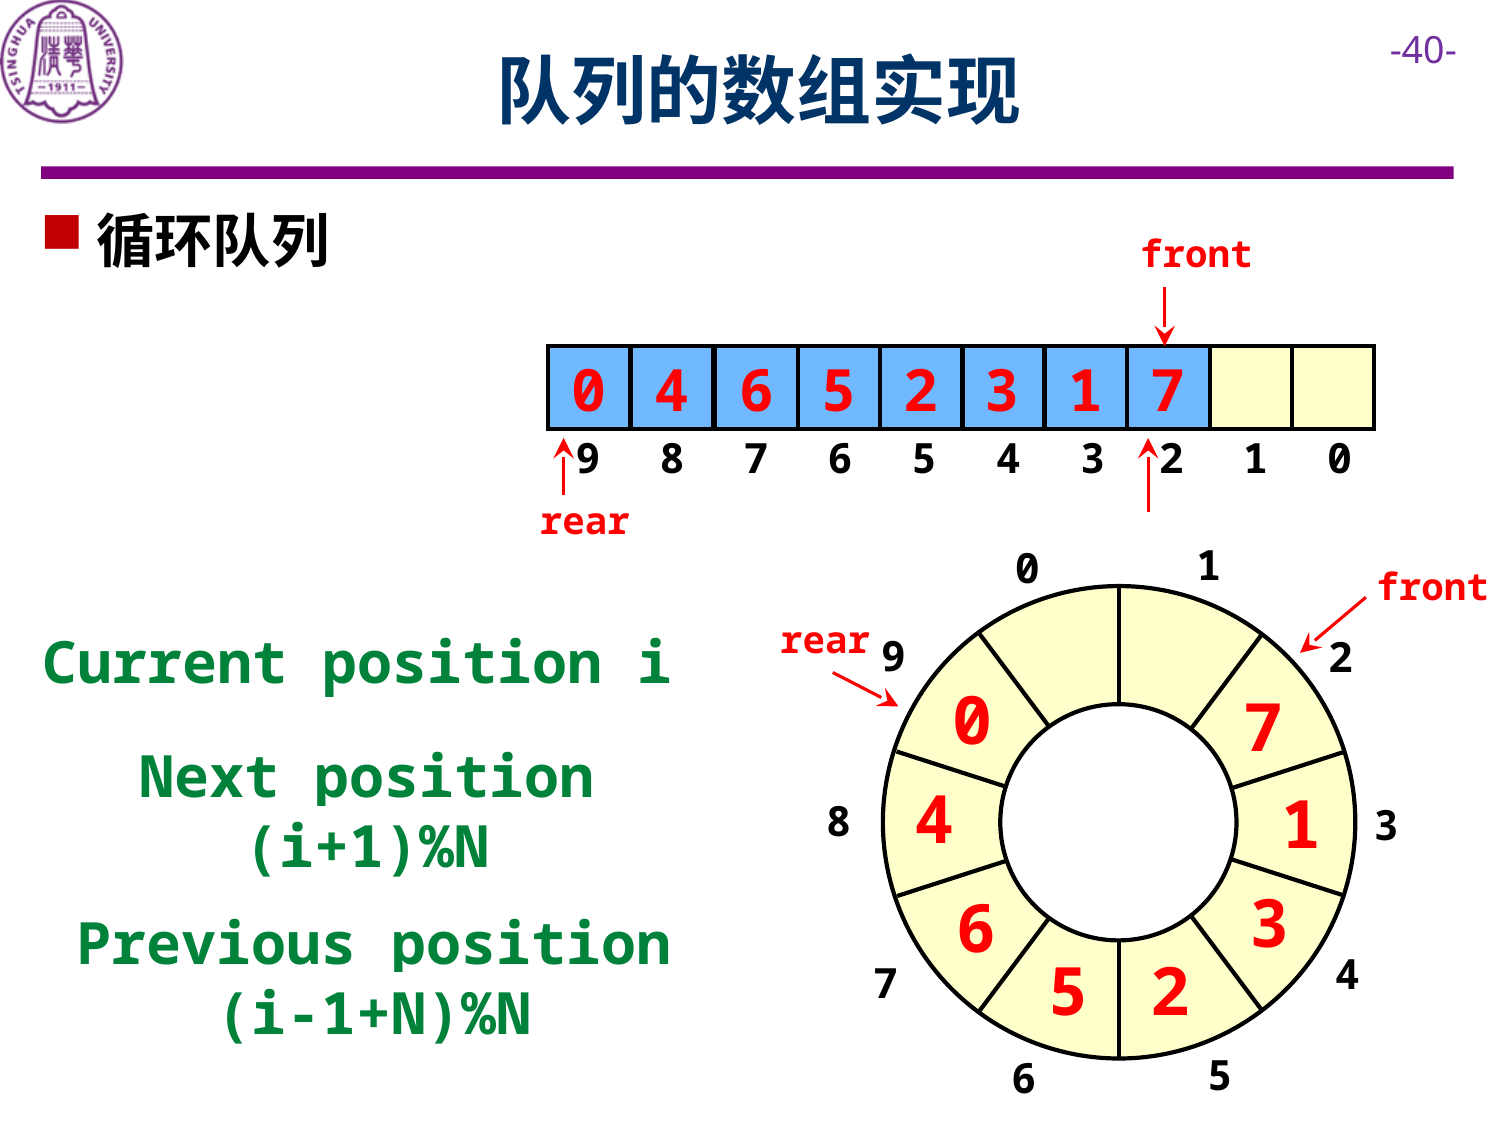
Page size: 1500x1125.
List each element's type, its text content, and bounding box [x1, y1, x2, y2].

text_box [527, 437, 642, 551]
text_box 6 [812, 429, 861, 490]
text_box 6 [715, 346, 798, 429]
text_box 1 [1044, 346, 1128, 429]
text_box 7 [1128, 352, 1210, 429]
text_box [811, 531, 1407, 1111]
text_box 0 [1312, 424, 1360, 490]
text_box 2 [881, 346, 963, 429]
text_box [1299, 555, 1500, 654]
text_box [1291, 346, 1375, 429]
text_box 4 [631, 346, 714, 429]
text_box 循环队列 [25, 197, 404, 282]
text_box 4 [981, 429, 1029, 490]
text_box 7 [728, 429, 777, 490]
text_box 1 [1228, 424, 1276, 490]
picture [0, 0, 124, 124]
text_box [1210, 346, 1291, 429]
text_box Next position (i+1)%N [107, 732, 626, 887]
text_box 3 [963, 346, 1044, 429]
text_box 8 [644, 429, 692, 490]
text_box Current position i [27, 617, 688, 703]
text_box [768, 607, 899, 707]
text_box 3 [1065, 429, 1113, 490]
title 队列的数组实现 [135, 13, 1383, 165]
text_box 9 [560, 429, 608, 436]
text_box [1128, 222, 1264, 347]
text_box Previous position (i-1+N)%N [29, 898, 718, 1054]
text_box 5 [896, 429, 945, 490]
text_box 2 [1144, 429, 1192, 490]
text_box 0 [547, 346, 631, 429]
text_box 5 [798, 346, 881, 429]
